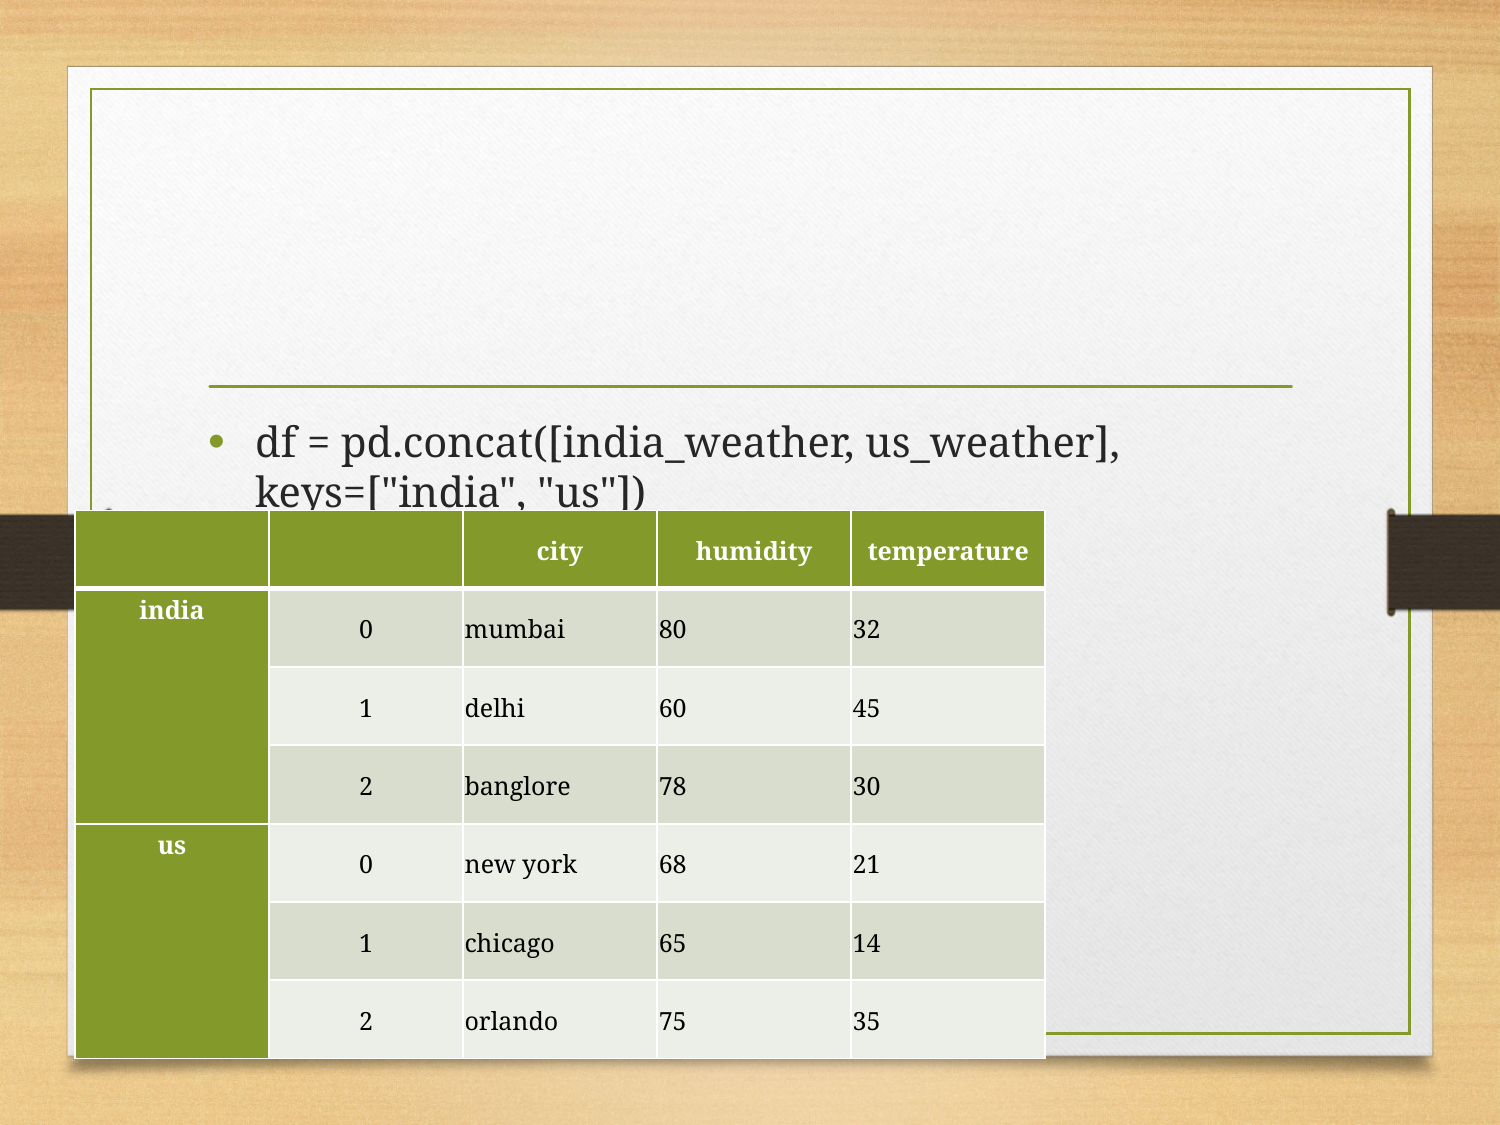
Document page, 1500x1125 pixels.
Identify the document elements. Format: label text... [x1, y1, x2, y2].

table_cell 2 [270, 981, 462, 1058]
table_cell new york [464, 825, 656, 901]
table_cell 30 [852, 746, 1044, 823]
table_cell 80 [658, 591, 850, 666]
table_cell 75 [658, 981, 850, 1058]
picture [0, 0, 1500, 1125]
table_header [270, 511, 462, 586]
table_cell mumbai [464, 591, 656, 666]
table_cell banglore [464, 746, 656, 823]
table_cell 32 [852, 591, 1044, 666]
table_cell delhi [464, 668, 656, 744]
table_cell 1 [270, 668, 462, 744]
table_cell 60 [658, 668, 850, 744]
table_cell us [76, 825, 268, 1058]
table_cell 21 [852, 825, 1044, 901]
table_cell 14 [852, 903, 1044, 979]
table_cell 1 [270, 903, 462, 979]
table_cell 68 [658, 825, 850, 901]
table_header city [464, 511, 656, 586]
table_cell 2 [270, 746, 462, 823]
list df = pd.concat([india_weather, us_weather], keys=["india", "us"]) df [193, 408, 1309, 974]
table_cell chicago [464, 903, 656, 979]
table_header [76, 511, 268, 586]
table_cell 0 [270, 591, 462, 666]
table_cell 35 [852, 981, 1044, 1058]
table_header humidity [658, 511, 850, 586]
table_cell 0 [270, 825, 462, 901]
table_cell 78 [658, 746, 850, 823]
table_header temperature [852, 511, 1044, 586]
table_cell 65 [658, 903, 850, 979]
table_cell 45 [852, 668, 1044, 744]
table_cell india [76, 591, 268, 823]
table_cell orlando [464, 981, 656, 1058]
